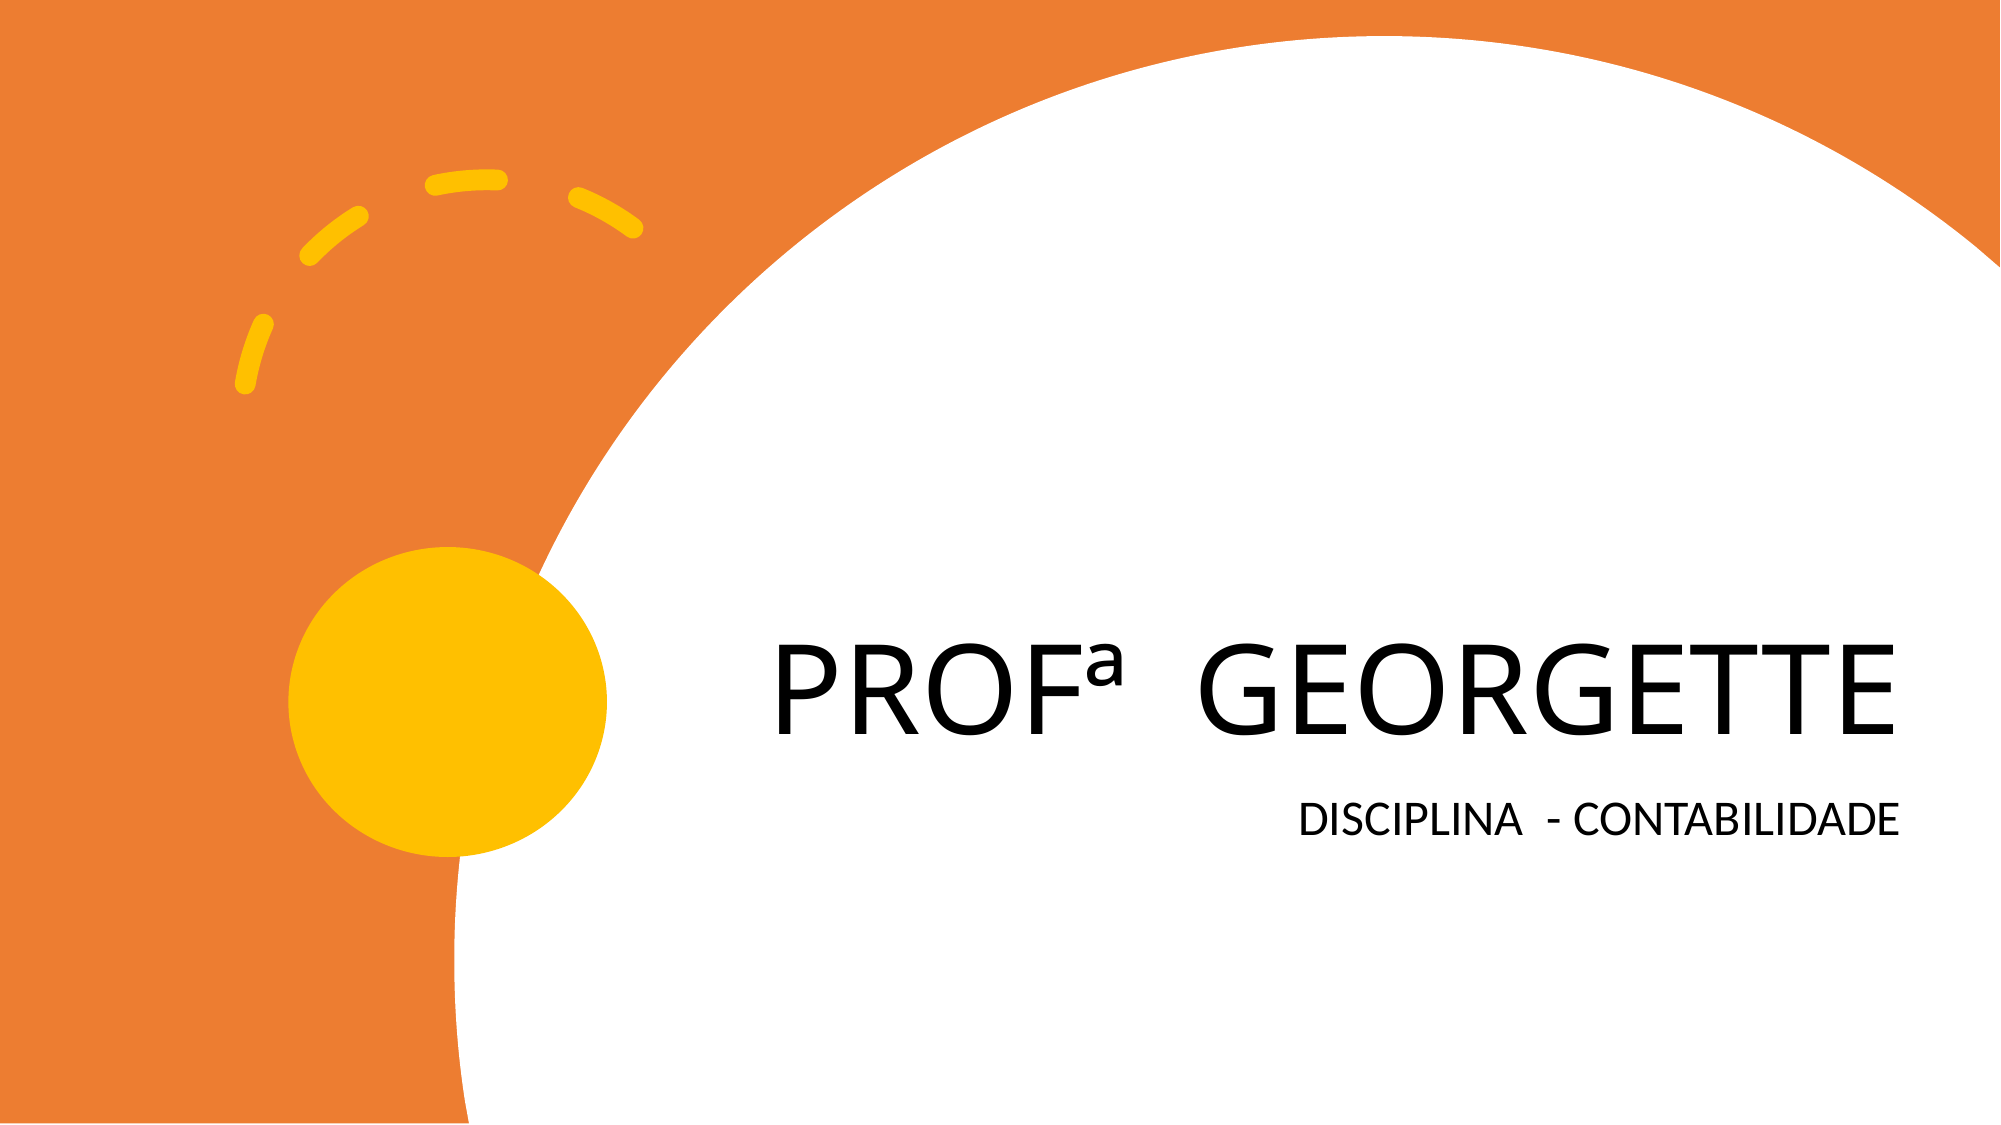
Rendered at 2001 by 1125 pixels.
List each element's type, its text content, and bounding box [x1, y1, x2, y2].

text_box [287, 545, 609, 859]
text_box [244, 179, 653, 425]
title PROFª GEORGETTE [662, 318, 1917, 770]
text_box [0, 0, 2000, 1124]
list DISCIPLINA - CONTABILIDADE [662, 784, 1917, 1003]
text_box [453, 35, 2000, 1125]
